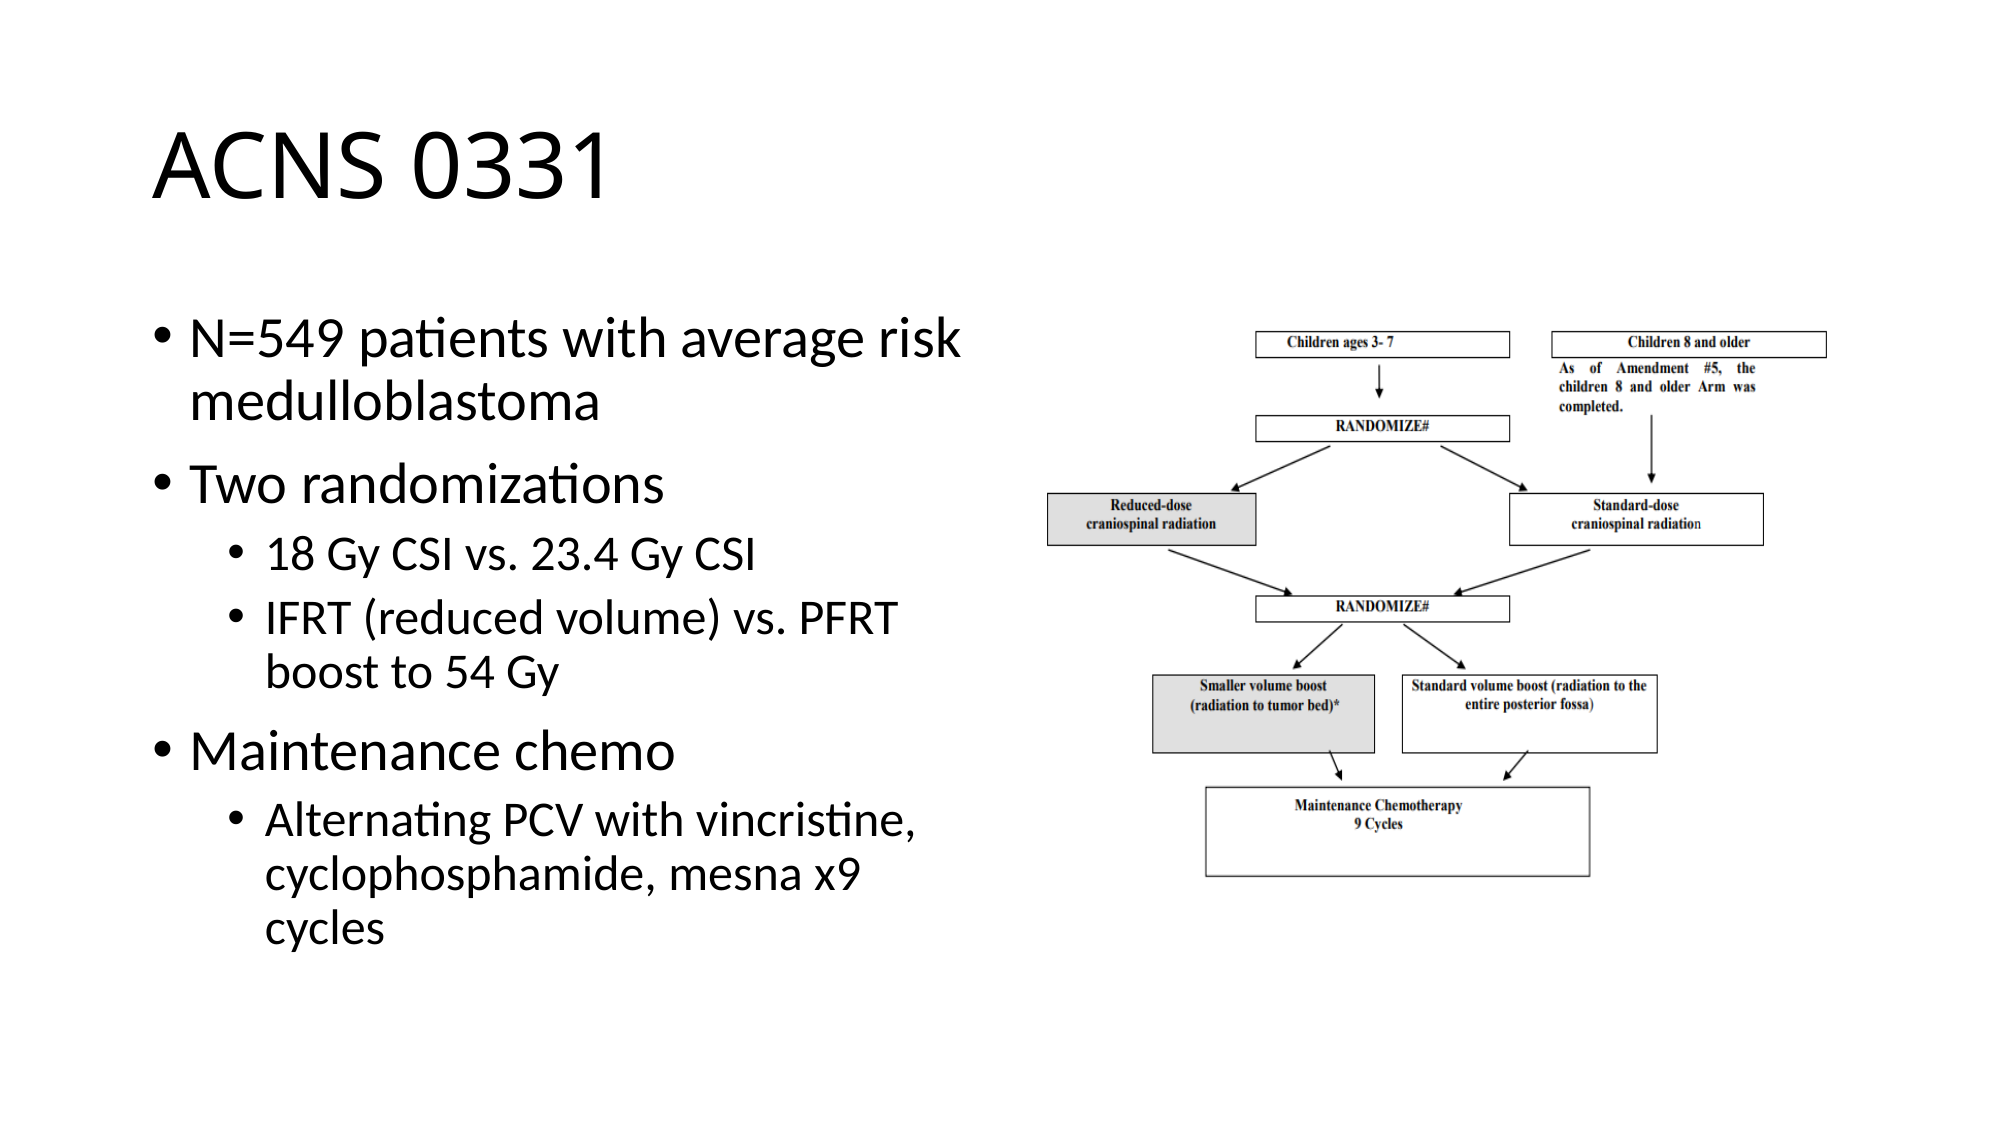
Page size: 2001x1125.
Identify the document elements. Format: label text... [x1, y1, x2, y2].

list N=549 patients with average risk medulloblastoma Two randomizations 18 Gy CSI vs. 23.4 Gy CSI IFRT (reduced volume) vs. PFRT boost to 54 Gy Maintenance chemo Alternating PCV with vincristine, cyclophosphamide, mesna x9 cycles [137, 299, 988, 1014]
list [1012, 299, 1863, 913]
title ACNS 0331 [137, 59, 1863, 278]
